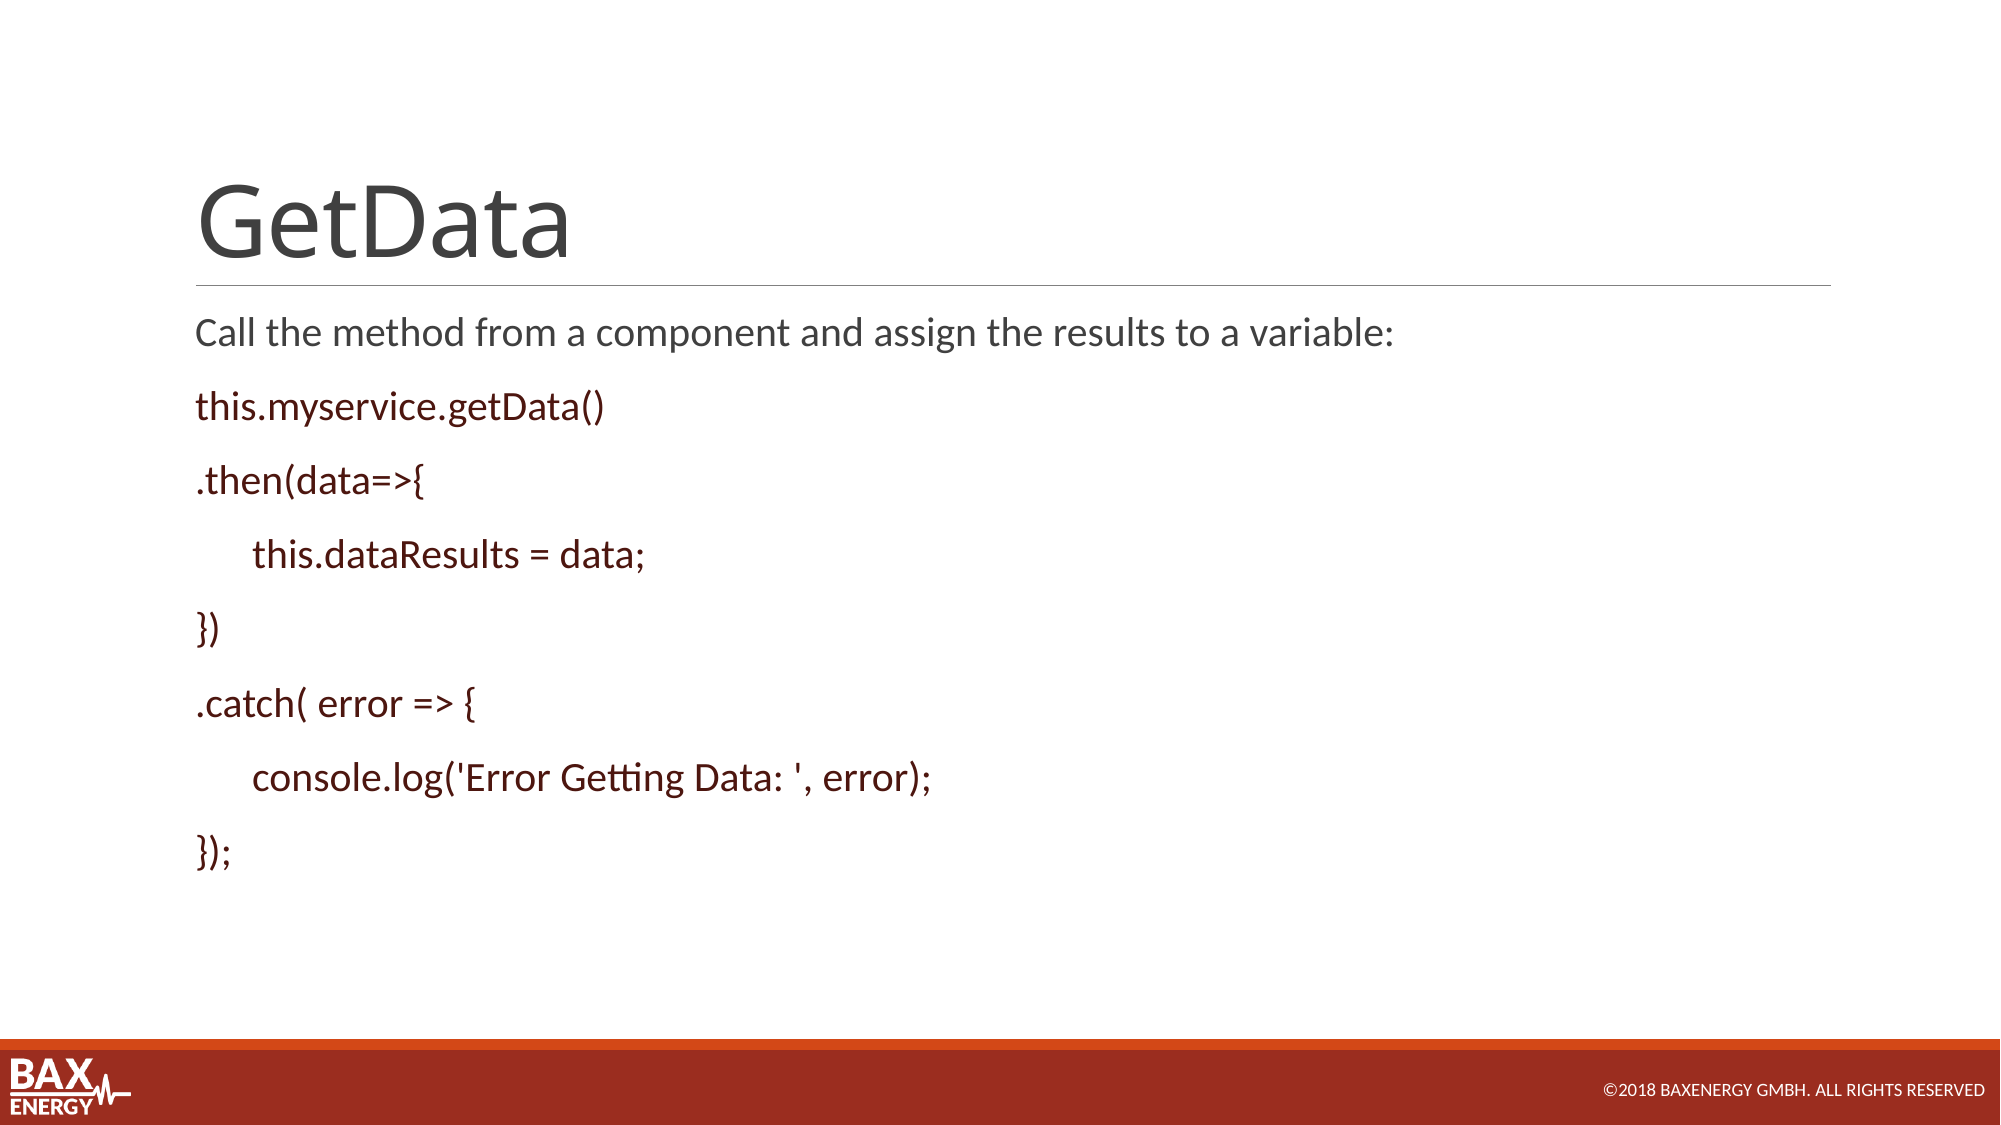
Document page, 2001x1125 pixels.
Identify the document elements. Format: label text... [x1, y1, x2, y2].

footer ©2018 BaxEnergy GmbH. All rights reserved [1208, 1059, 2000, 1119]
picture [8, 1058, 132, 1123]
title GetData [180, 47, 1830, 285]
list Call the method from a component and assign the results to a variable: this.myservice.getData() .then(data=>{ this.dataResults = data; }) .catch( error => { console.log('Error Getting Data: ', error); }); [180, 302, 1830, 963]
